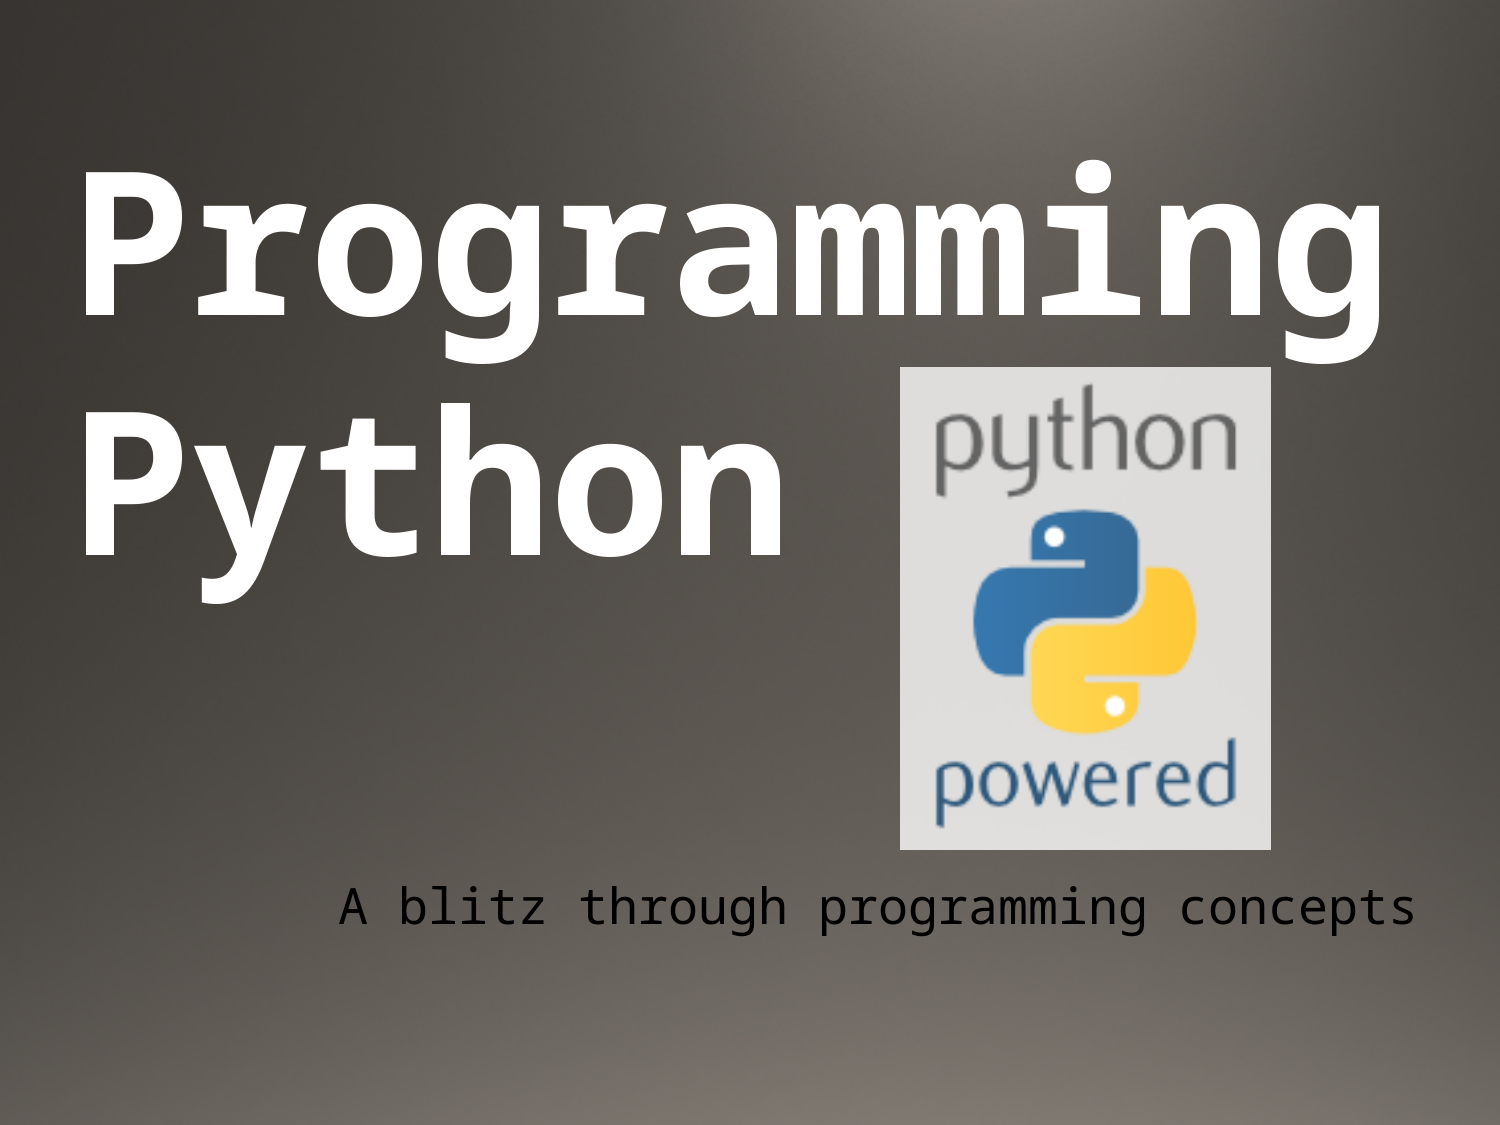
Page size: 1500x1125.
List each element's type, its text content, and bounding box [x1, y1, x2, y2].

subtitle A blitz through programming concepts [79, 841, 1434, 944]
picture [0, 0, 1500, 1125]
text_box Programming Python [56, 108, 1461, 604]
